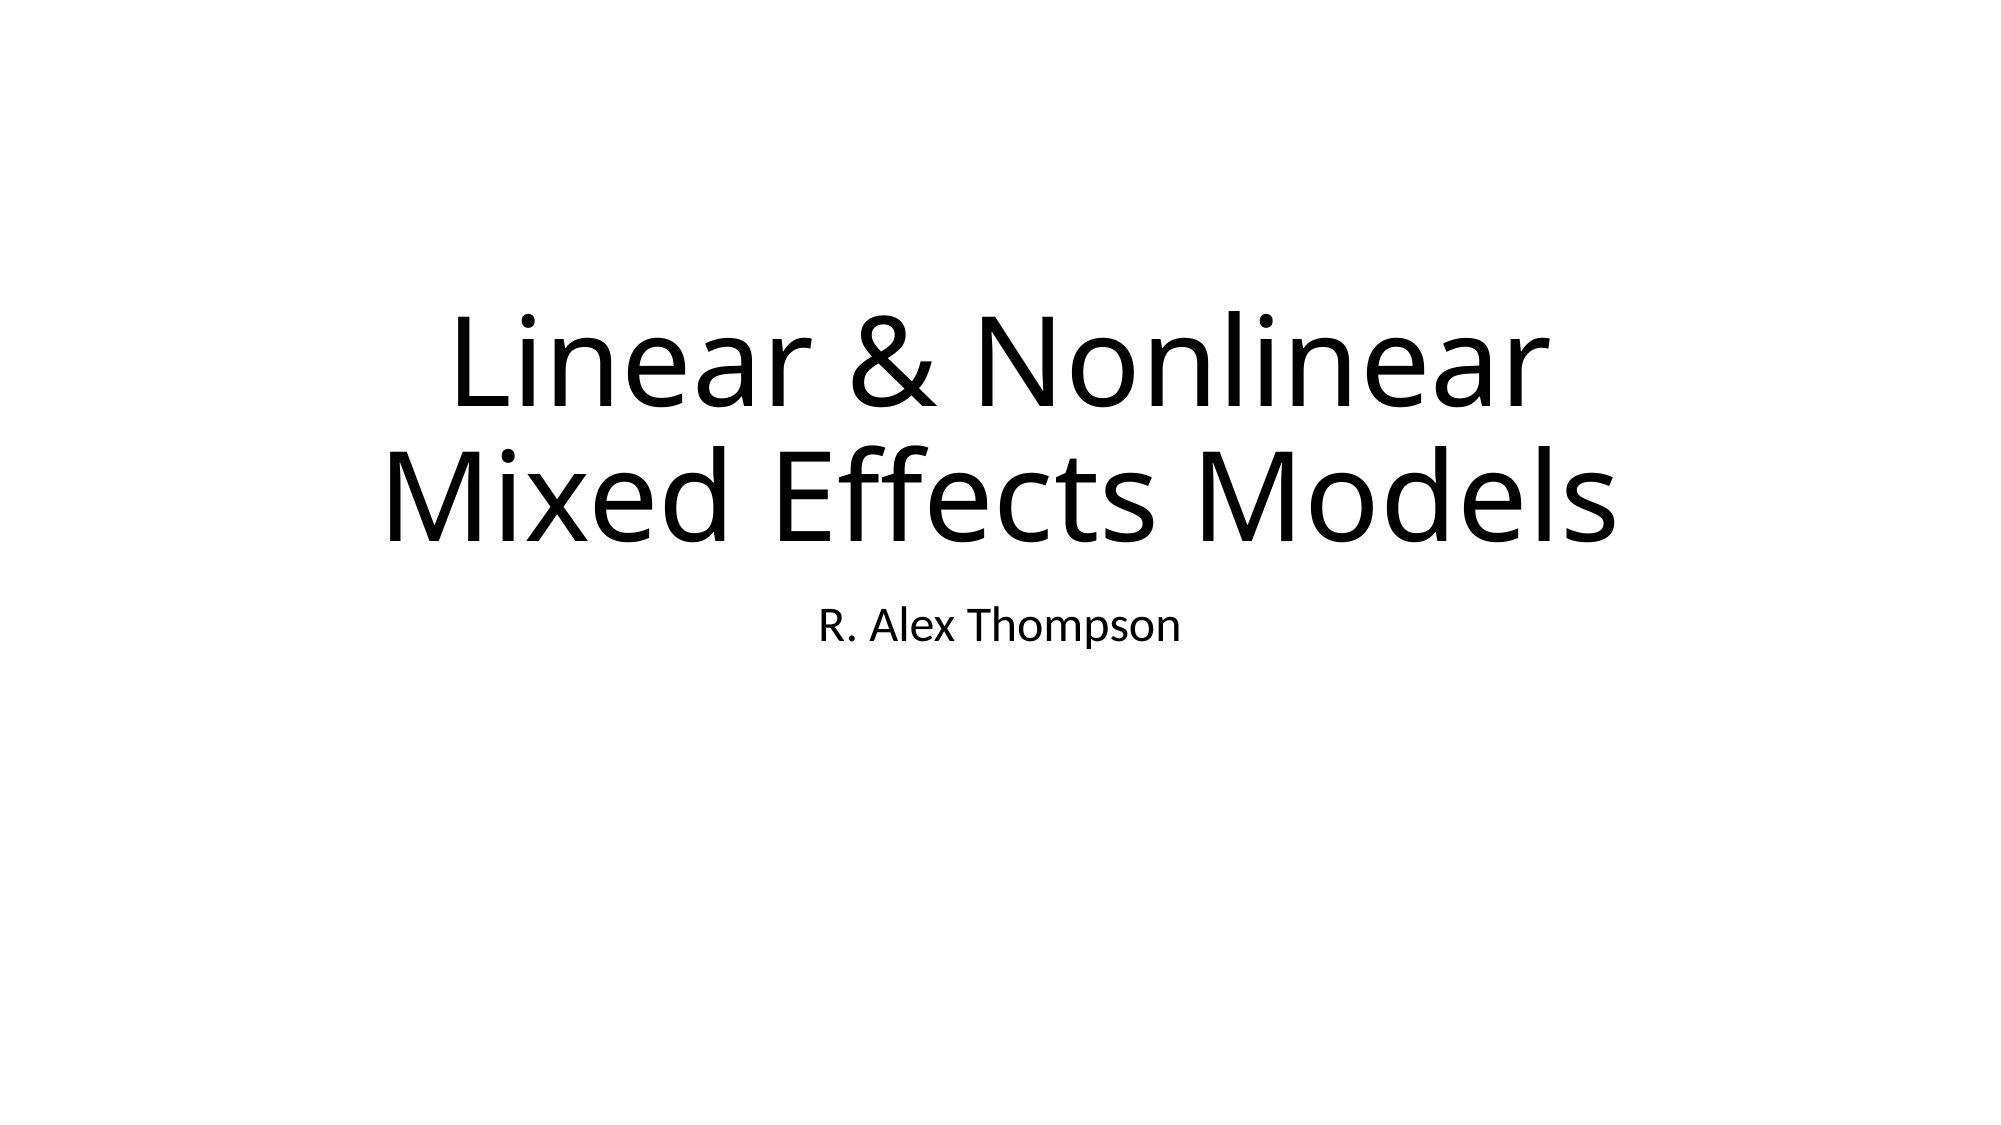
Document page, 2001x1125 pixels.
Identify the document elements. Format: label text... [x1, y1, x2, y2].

subtitle R. Alex Thompson [249, 590, 1750, 863]
title Linear & Nonlinear Mixed Effects Models [249, 184, 1750, 576]
